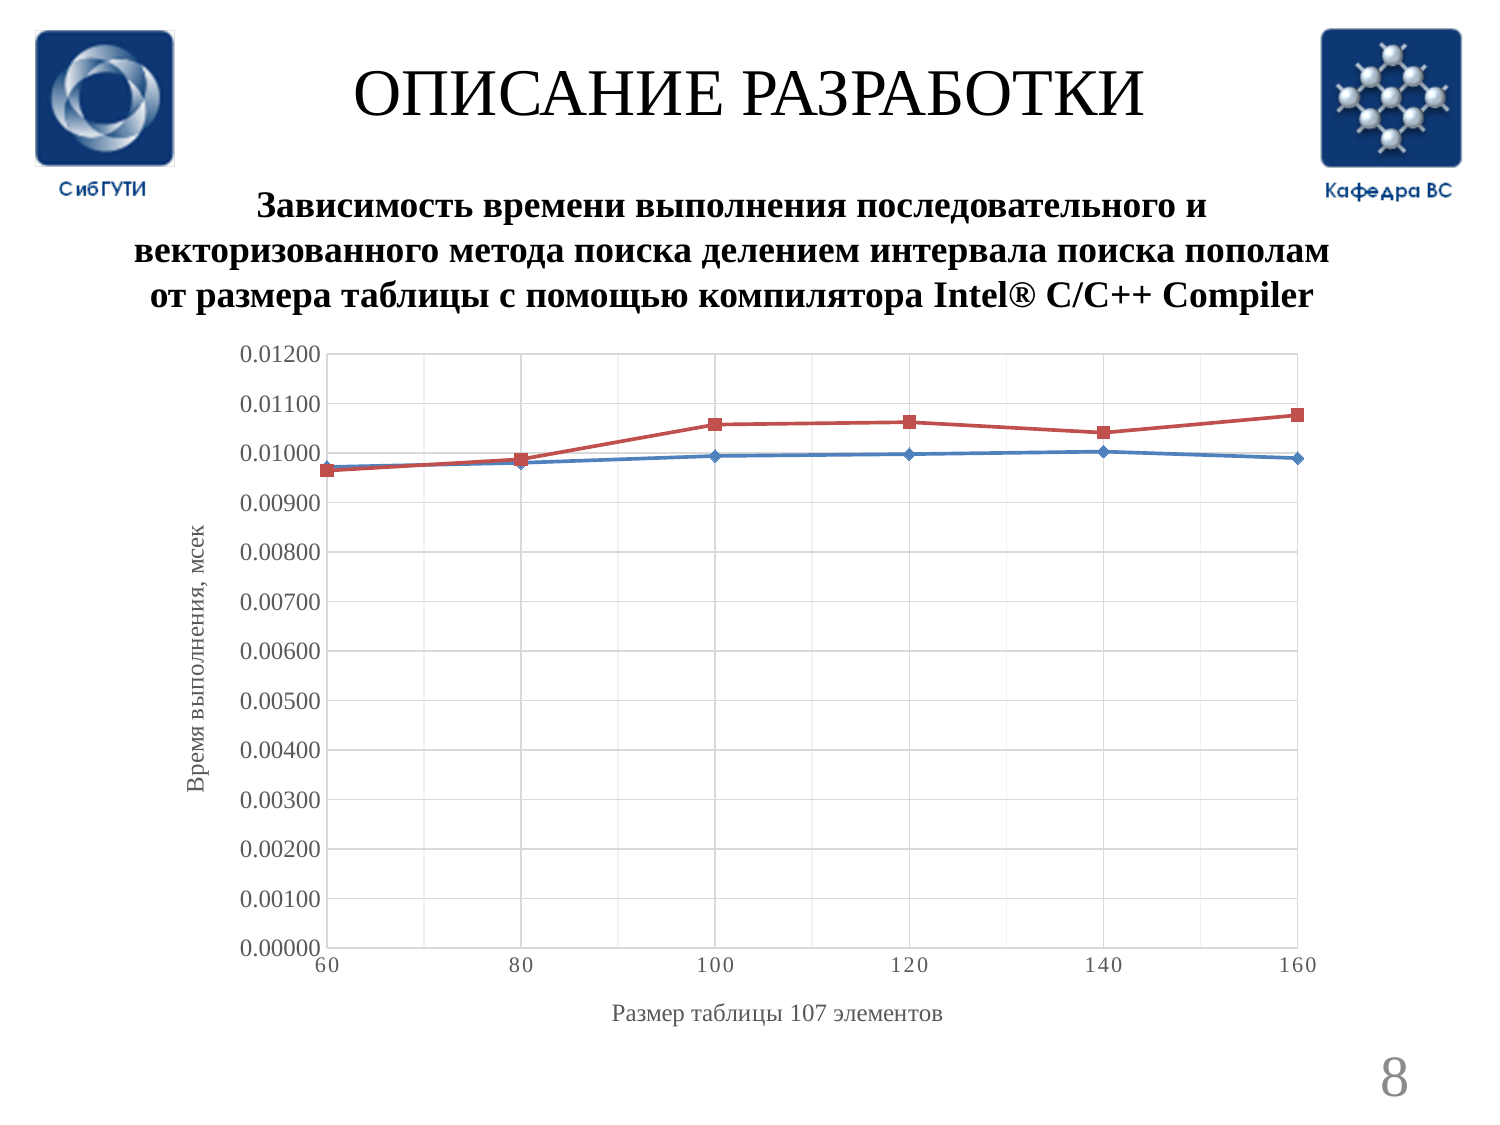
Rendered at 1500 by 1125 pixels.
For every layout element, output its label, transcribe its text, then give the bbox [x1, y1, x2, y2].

picture [34, 29, 176, 212]
list Зависимость времени выполнения последовательного и векторизованного метода поиска делением интервала поиска пополам от размера таблицы с помощью компилятора Intel® C/C++ Compiler [111, 172, 1353, 1006]
picture [1303, 27, 1480, 214]
slide_number 8 [1074, 1042, 1425, 1103]
title ОПИСАНИЕ РАЗРАБОТКИ [210, 30, 1290, 147]
chart [147, 326, 1341, 1059]
